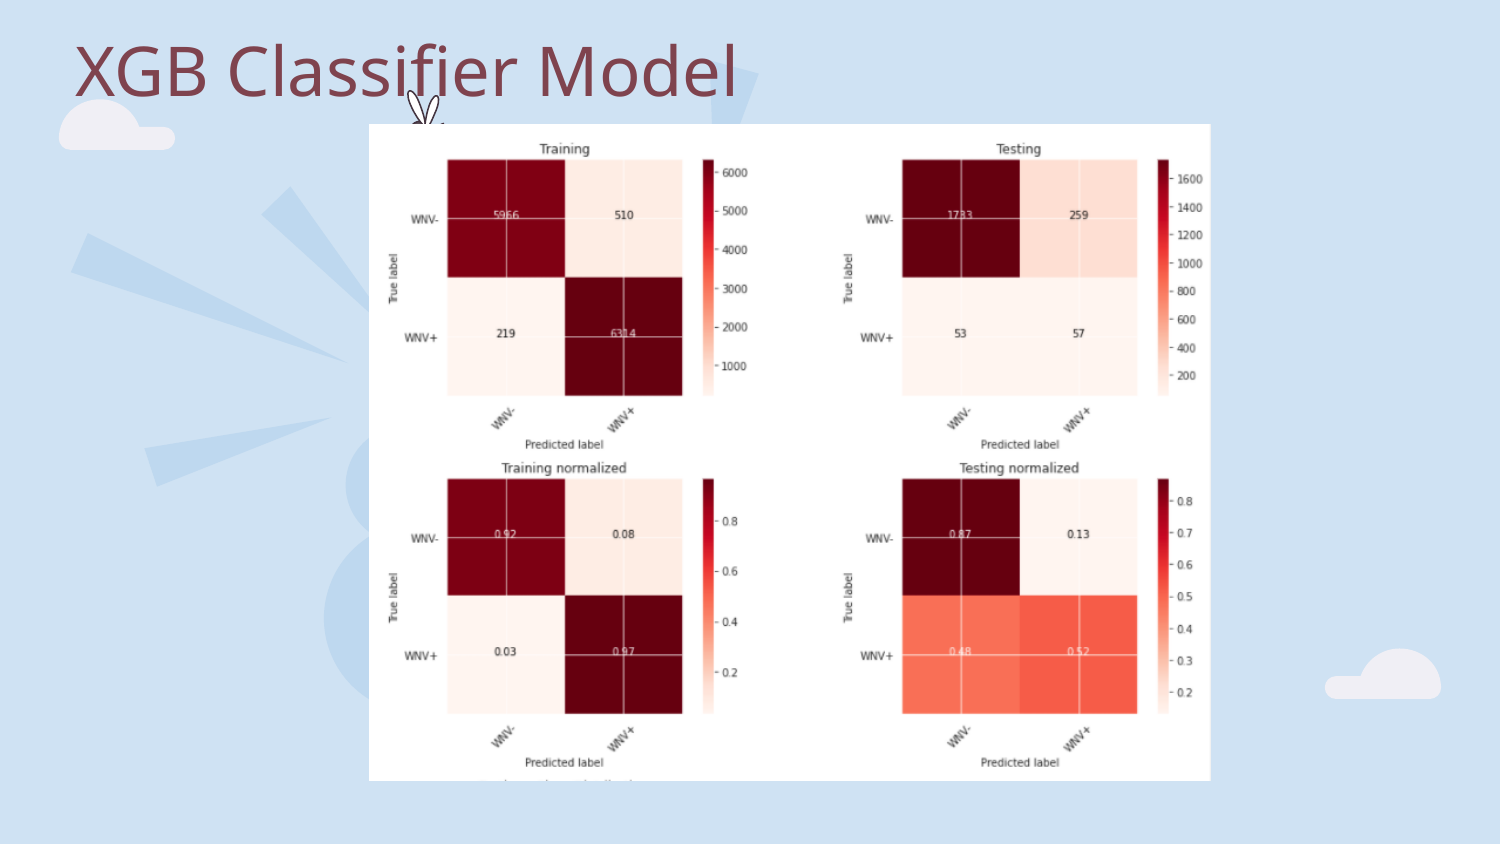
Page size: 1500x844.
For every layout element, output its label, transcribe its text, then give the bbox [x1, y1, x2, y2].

picture [369, 124, 1211, 781]
title XGB Classifier Model [0, 0, 815, 139]
